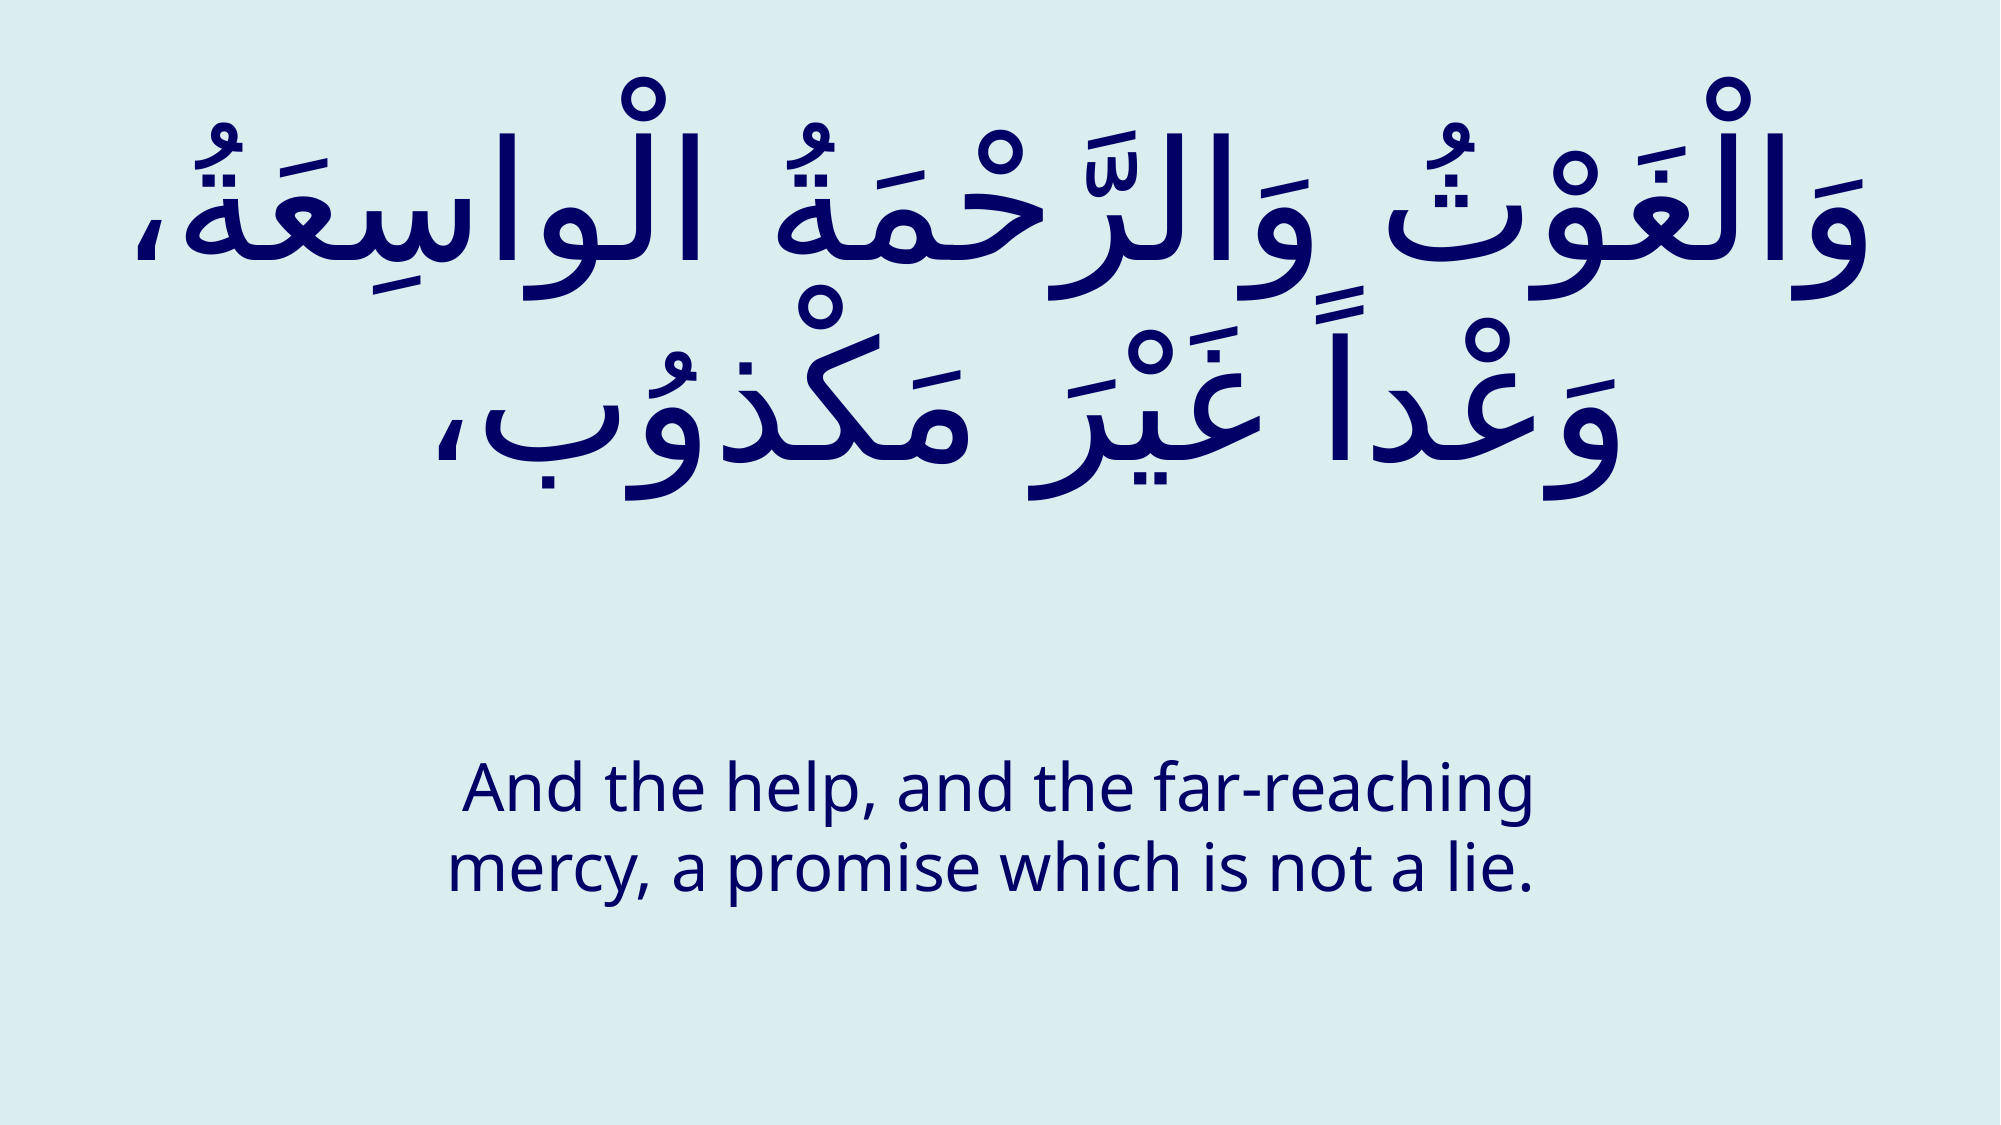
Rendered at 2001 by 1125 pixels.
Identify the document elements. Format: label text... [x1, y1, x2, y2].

list And the help, and the far-reaching mercy, a promise which is not a lie. [356, 737, 1644, 1050]
title وَالْغَوْثُ وَالرَّحْمَةُ الْواسِعَةُ، وَعْداً غَيْرَ مَكْذوُب، [0, 200, 2000, 388]
